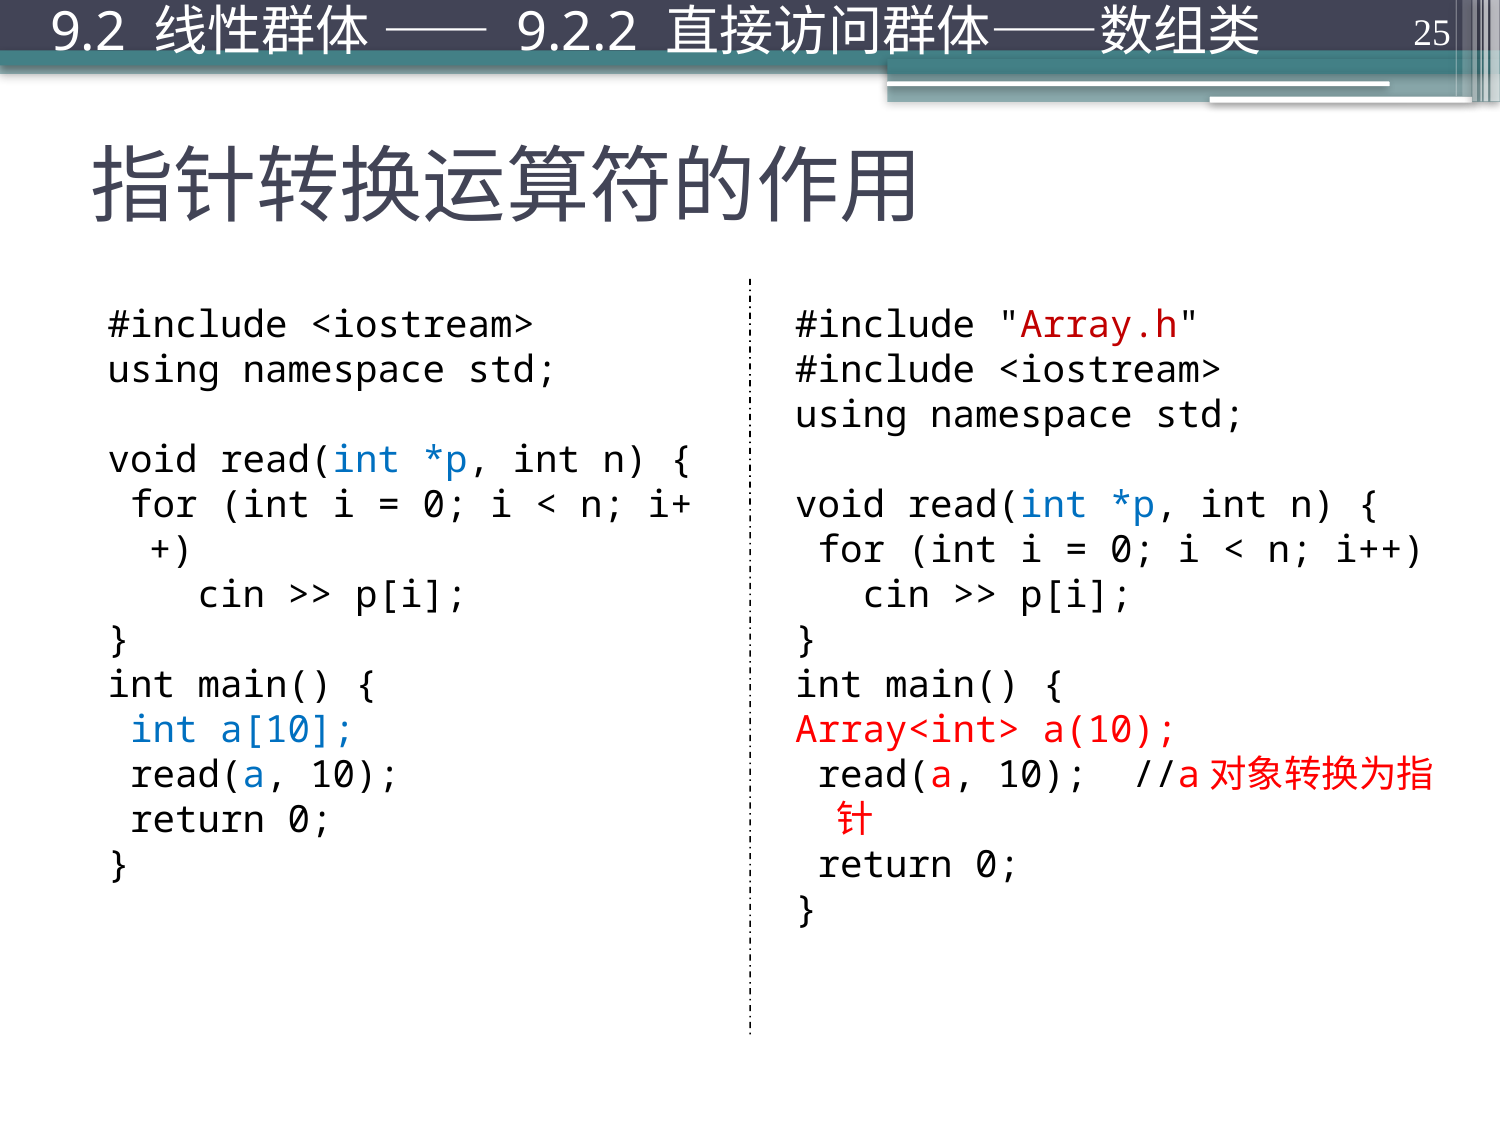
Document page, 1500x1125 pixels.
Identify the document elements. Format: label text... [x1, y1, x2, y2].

text_box 9.2 线性群体 —— 9.2.2 直接访问群体——数组类 [35, 0, 1400, 71]
list #include "Array.h" #include <iostream> using namespace std; void read(int *p, int n) { for (int i = 0; i < n; i++) cin >> p[i]; } int main() { Array<int> a(10); read(a, 10); //a对象转换为指针 return 0; } [762, 292, 1483, 1047]
slide_number 25 [1400, 0, 1466, 61]
title 指针转换运算符的作用 [75, 94, 1425, 270]
list #include <iostream> using namespace std; void read(int *p, int n) { for (int i = 0; i < n; i++) cin >> p[i]; } int main() { int a[10]; read(a, 10); return 0; } [75, 292, 738, 1047]
